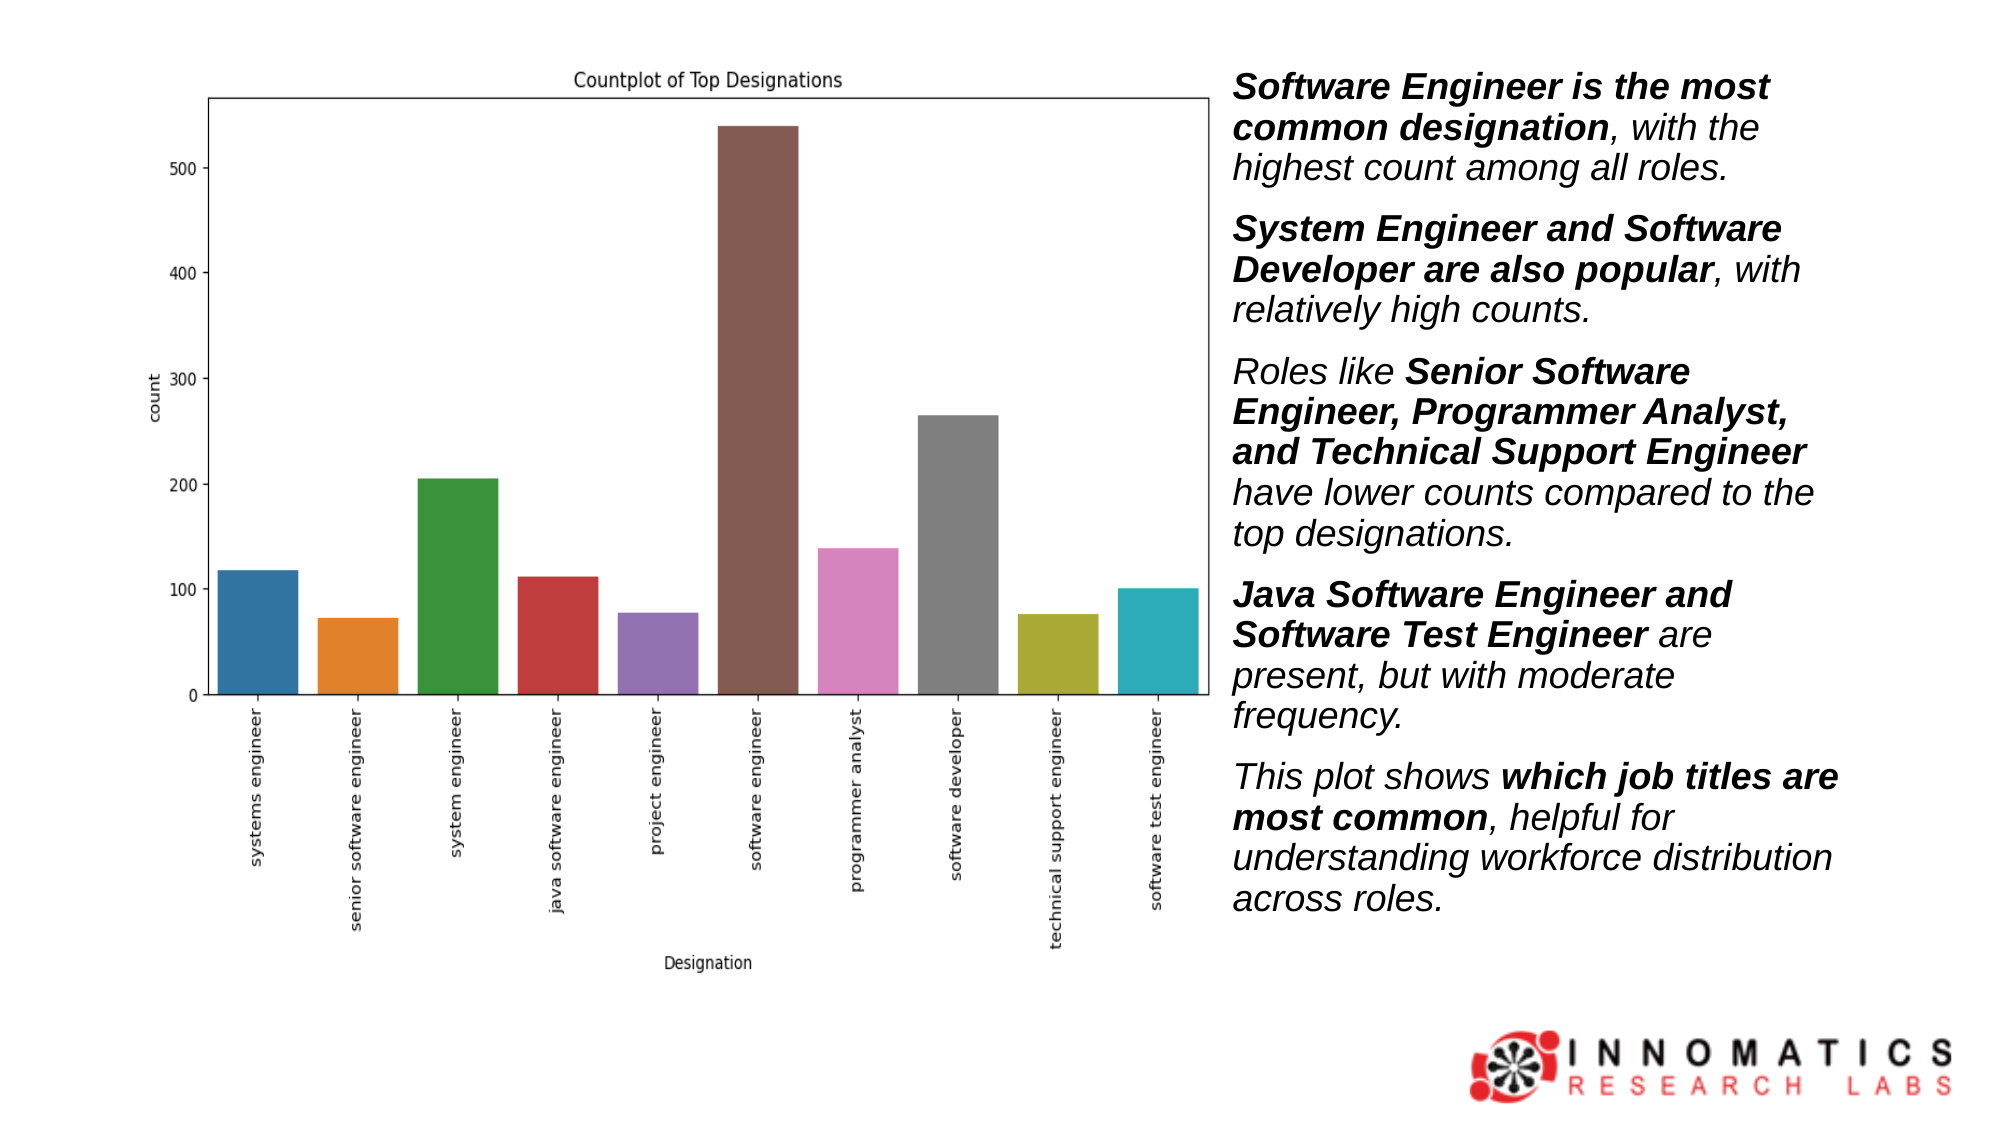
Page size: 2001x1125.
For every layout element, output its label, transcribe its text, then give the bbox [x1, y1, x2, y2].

picture [1445, 1014, 1975, 1125]
list Software Engineer is the most common designation, with the highest count among all roles. System Engineer and Software Developer are also popular, with relatively high counts. Roles like Senior Software Engineer, Programmer Analyst, and Technical Support Engineer have lower counts compared to the top designations. Java Software Engineer and Software Test Engineer are present, but with moderate frequency. This plot shows which job titles are most common, helpful for understanding workforce distribution across roles. [1217, 59, 1863, 1014]
picture [137, 59, 1218, 986]
